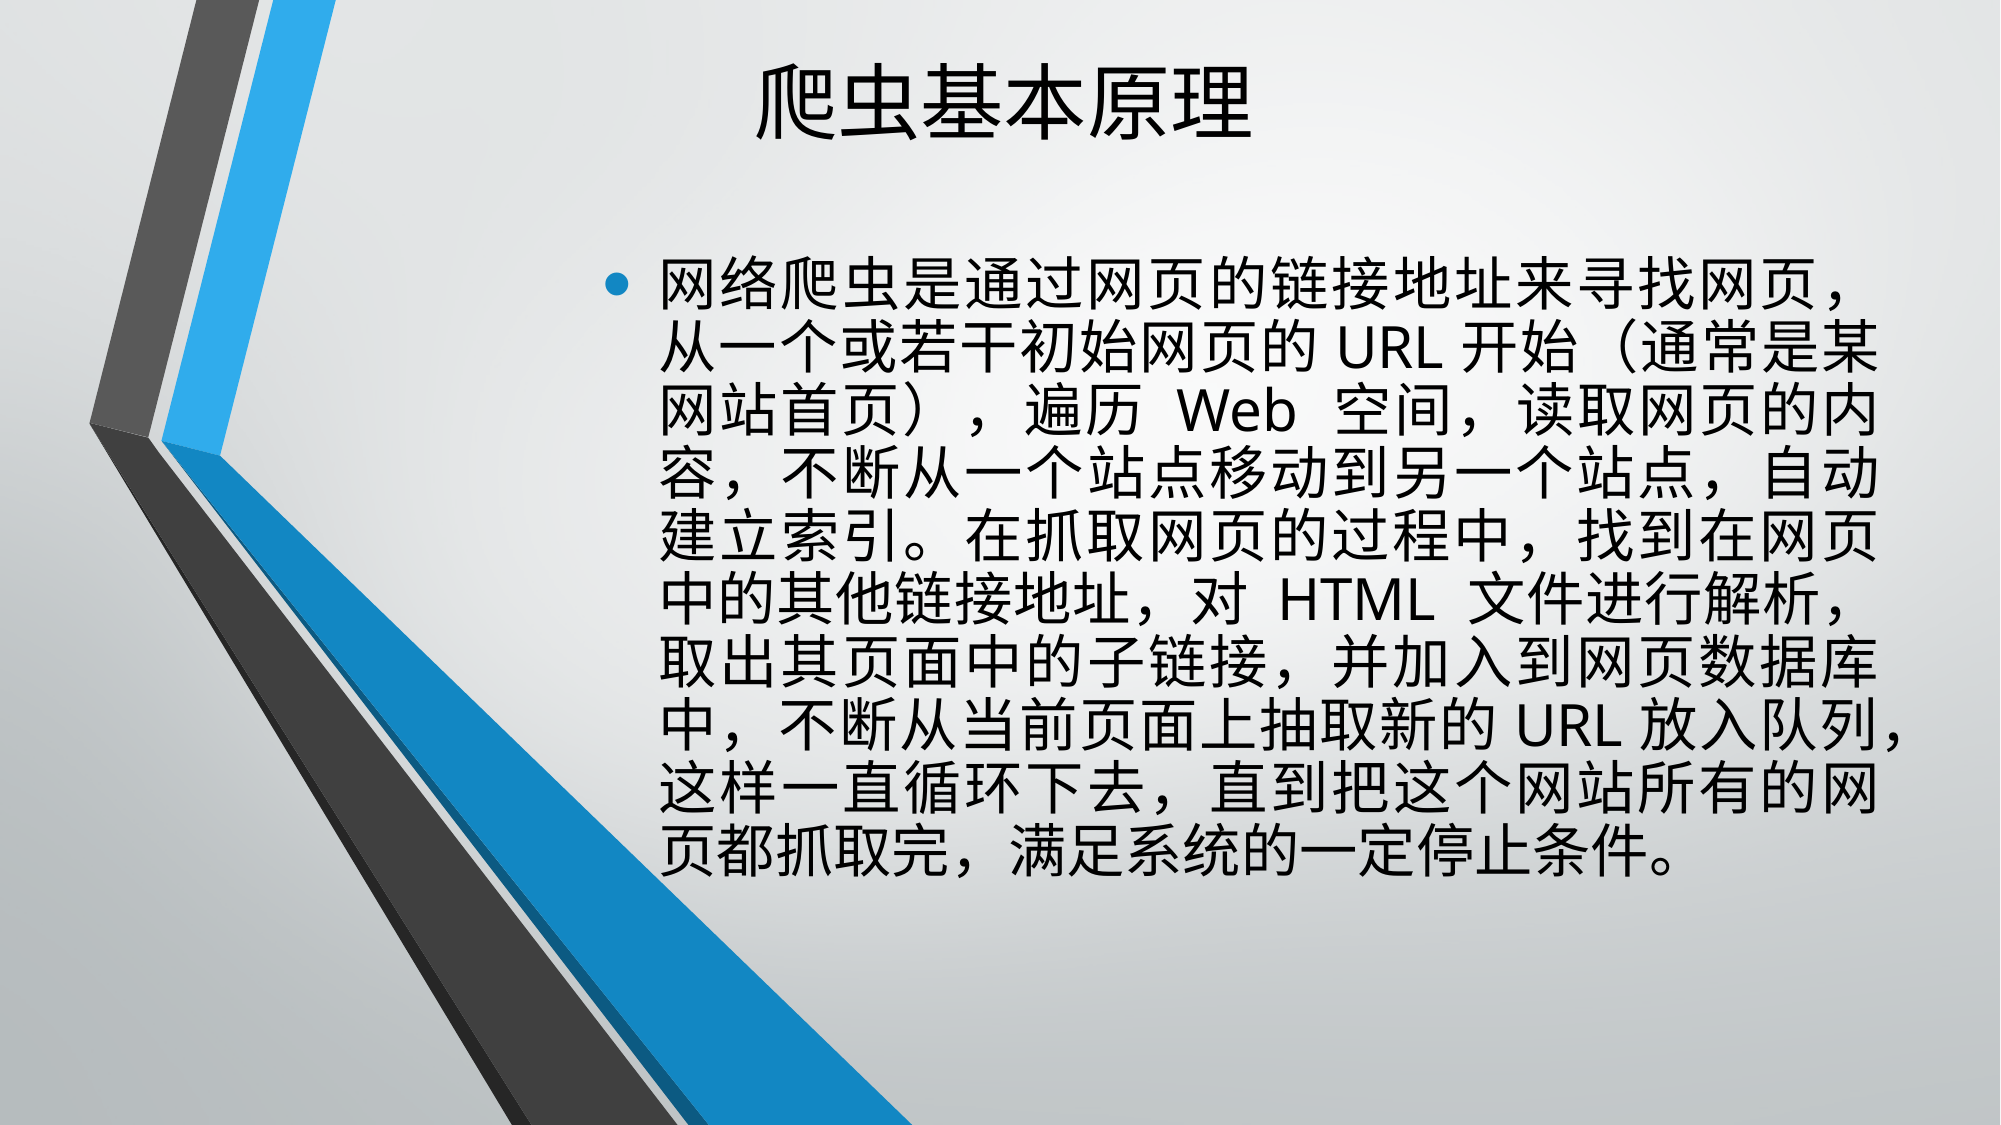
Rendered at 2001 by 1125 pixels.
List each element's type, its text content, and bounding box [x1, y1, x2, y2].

list 网络爬虫是通过网页的链接地址来寻找网页，从一个或若干初始网页的URL开始（通常是某网站首页），遍历 Web 空间，读取网页的内容，不断从一个站点移动到另一个站点，自动建立索引。在抓取网页的过程中，找到在网页中的其他链接地址，对 HTML 文件进行解析，取出其页面中的子链接，并加入到网页数据库中，不断从当前页面上抽取新的URL放入队列，这样一直循环下去，直到把这个网站所有的网页都抓取完，满足系统的一定停止条件。 [587, 247, 1895, 948]
title 爬虫基本原理 [357, 0, 1670, 200]
